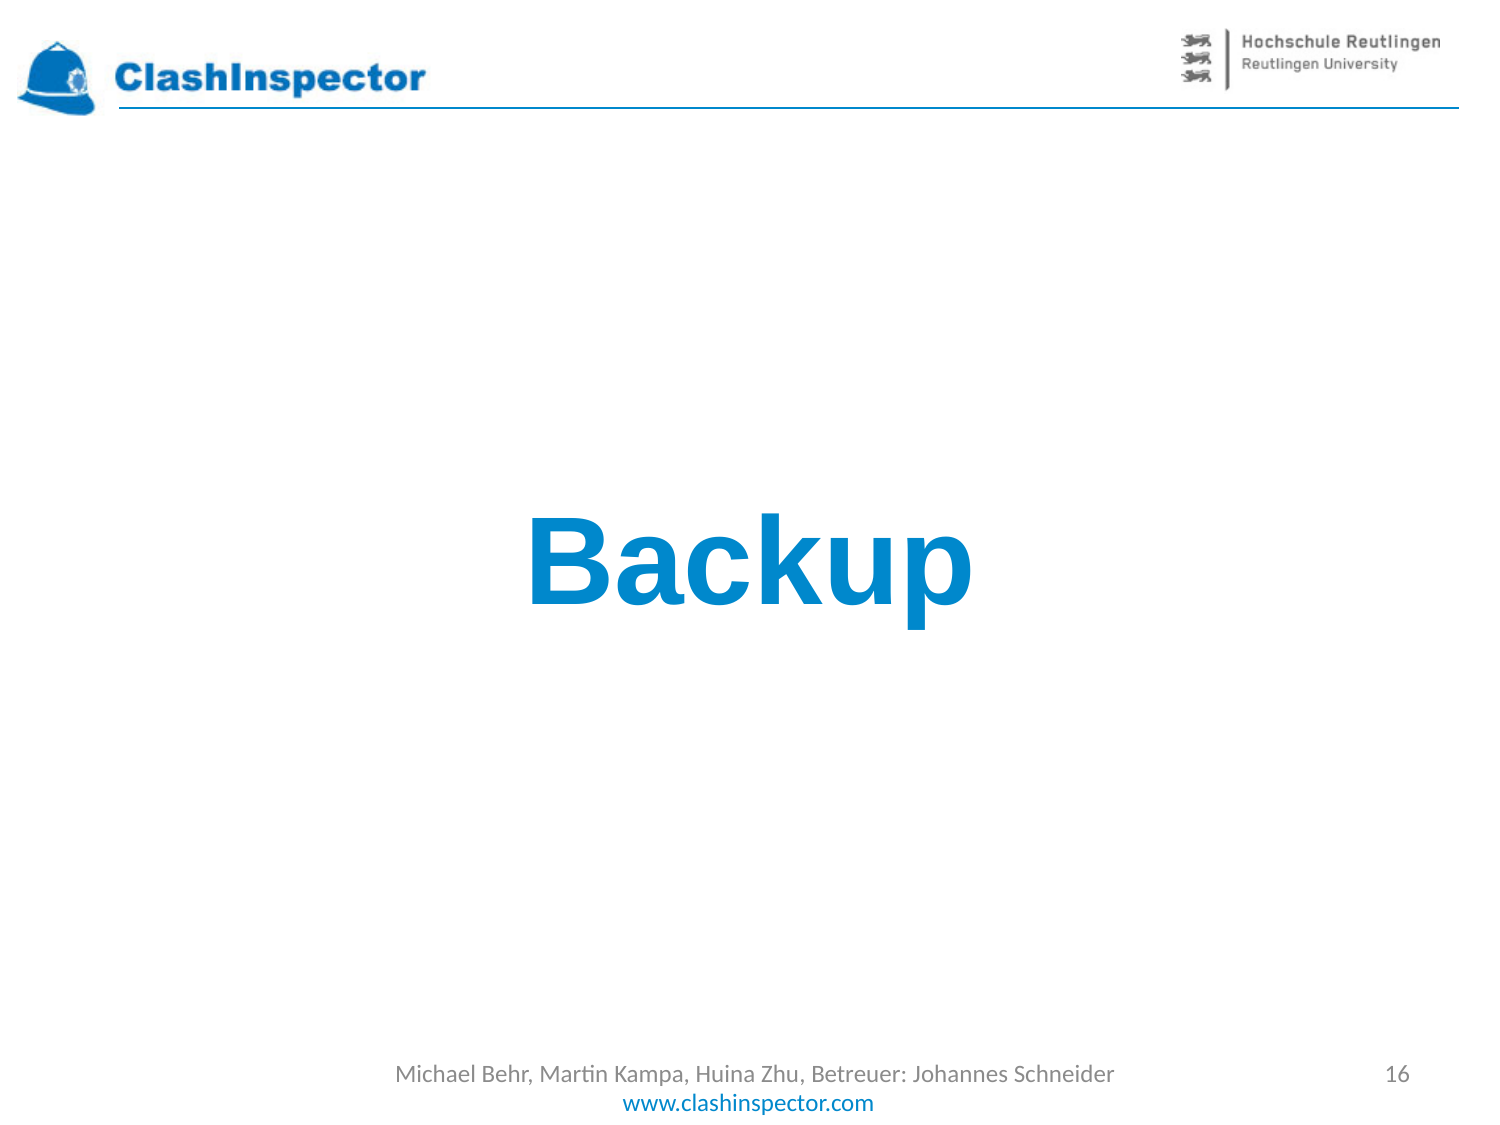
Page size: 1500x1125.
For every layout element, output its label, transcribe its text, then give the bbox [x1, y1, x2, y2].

footer Michael Behr, Martin Kampa, Huina Zhu, Betreuer: Johannes Schneider [360, 1042, 1152, 1103]
slide_number 16 [1198, 1042, 1425, 1103]
text_box Backup [0, 472, 1500, 637]
picture [1181, 28, 1440, 94]
picture [17, 40, 487, 119]
